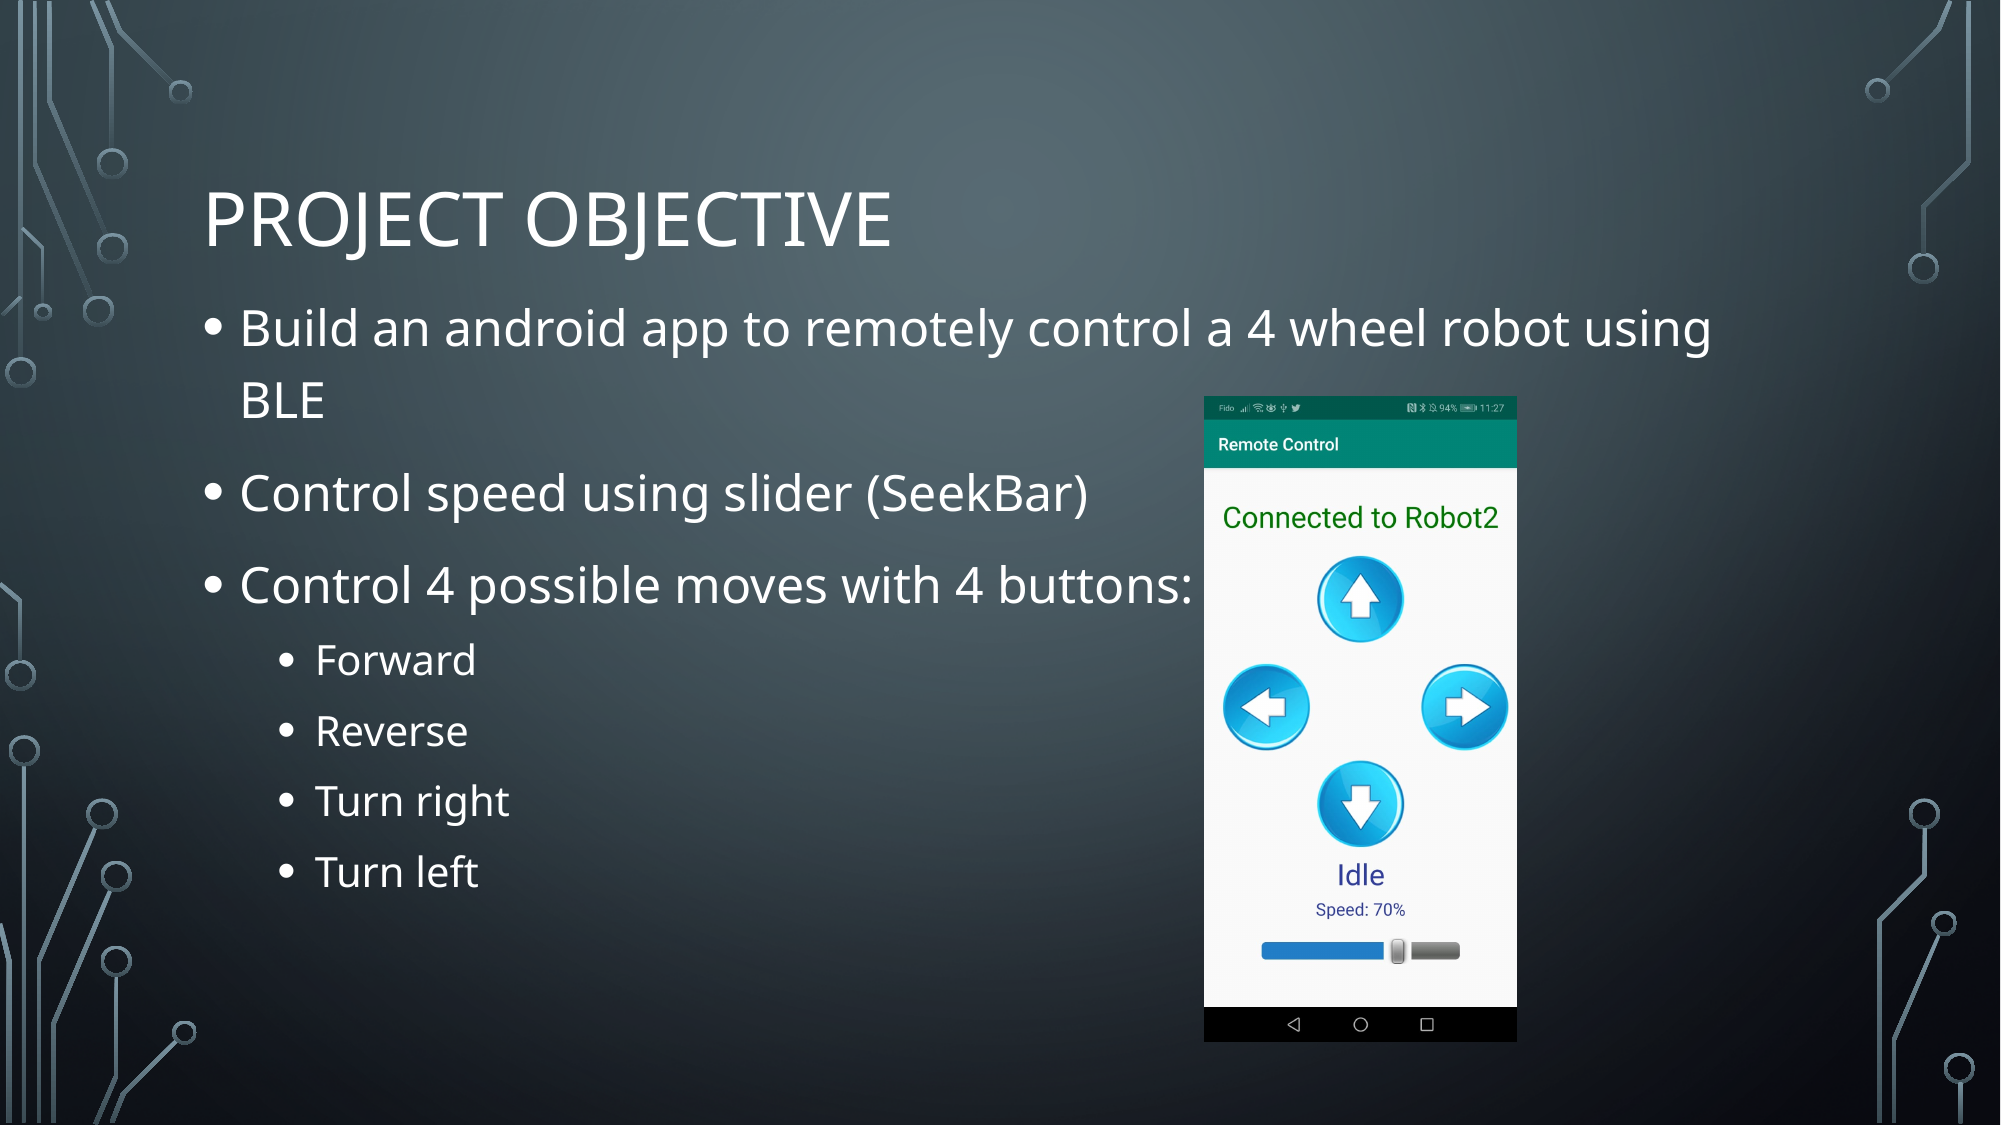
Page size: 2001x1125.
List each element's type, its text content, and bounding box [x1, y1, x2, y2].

list Build an android app to remotely control a 4 wheel robot using BLE Control speed using slider (SeekBar) Control 4 possible moves with 4 buttons: Forward Reverse Turn right Turn left [187, 276, 1813, 1094]
text_box [975, 537, 1025, 588]
picture [1204, 395, 1517, 1043]
title Project objective [187, 101, 1813, 276]
